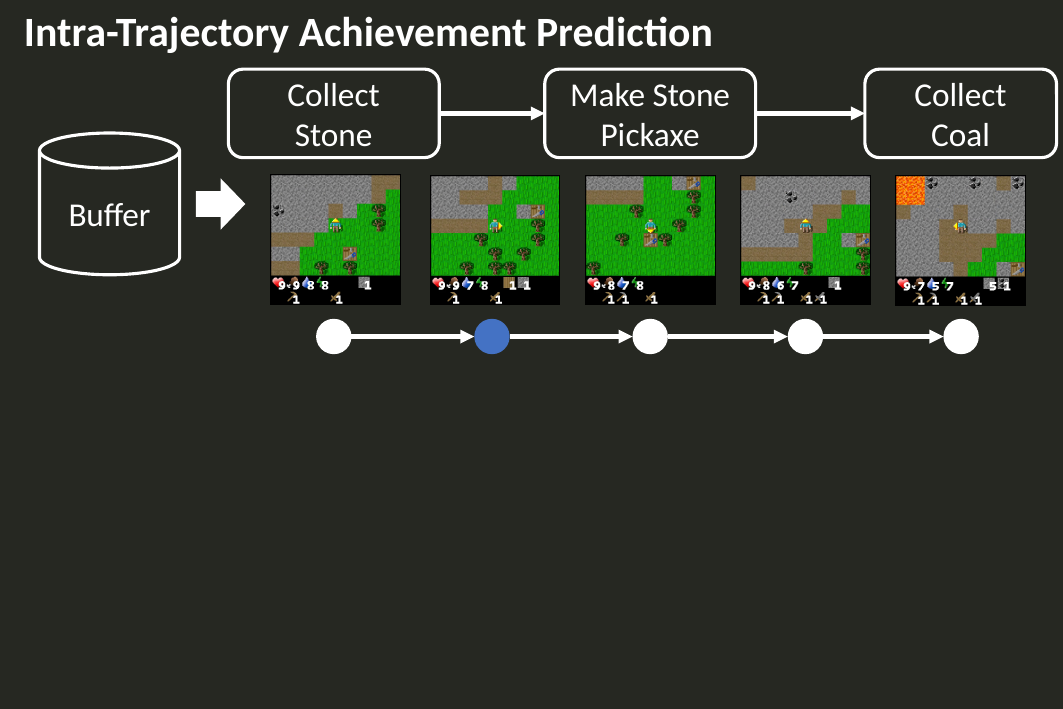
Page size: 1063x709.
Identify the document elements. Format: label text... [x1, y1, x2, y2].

text_box Collect Coal [862, 66, 1059, 160]
text_box [785, 316, 825, 357]
text_box [941, 316, 981, 357]
text_box [630, 316, 670, 357]
text_box [313, 316, 354, 357]
text_box Intra-Trajectory Achievement Prediction [0, 0, 755, 62]
text_box Collect Stone [226, 66, 442, 160]
text_box [193, 176, 248, 232]
picture [270, 174, 402, 305]
text_box Make Stone Pickaxe [542, 66, 758, 160]
picture [740, 174, 871, 306]
picture [429, 174, 561, 306]
picture [895, 175, 1026, 306]
text_box [472, 316, 512, 357]
picture [584, 174, 716, 306]
text_box Buffer [37, 130, 182, 277]
